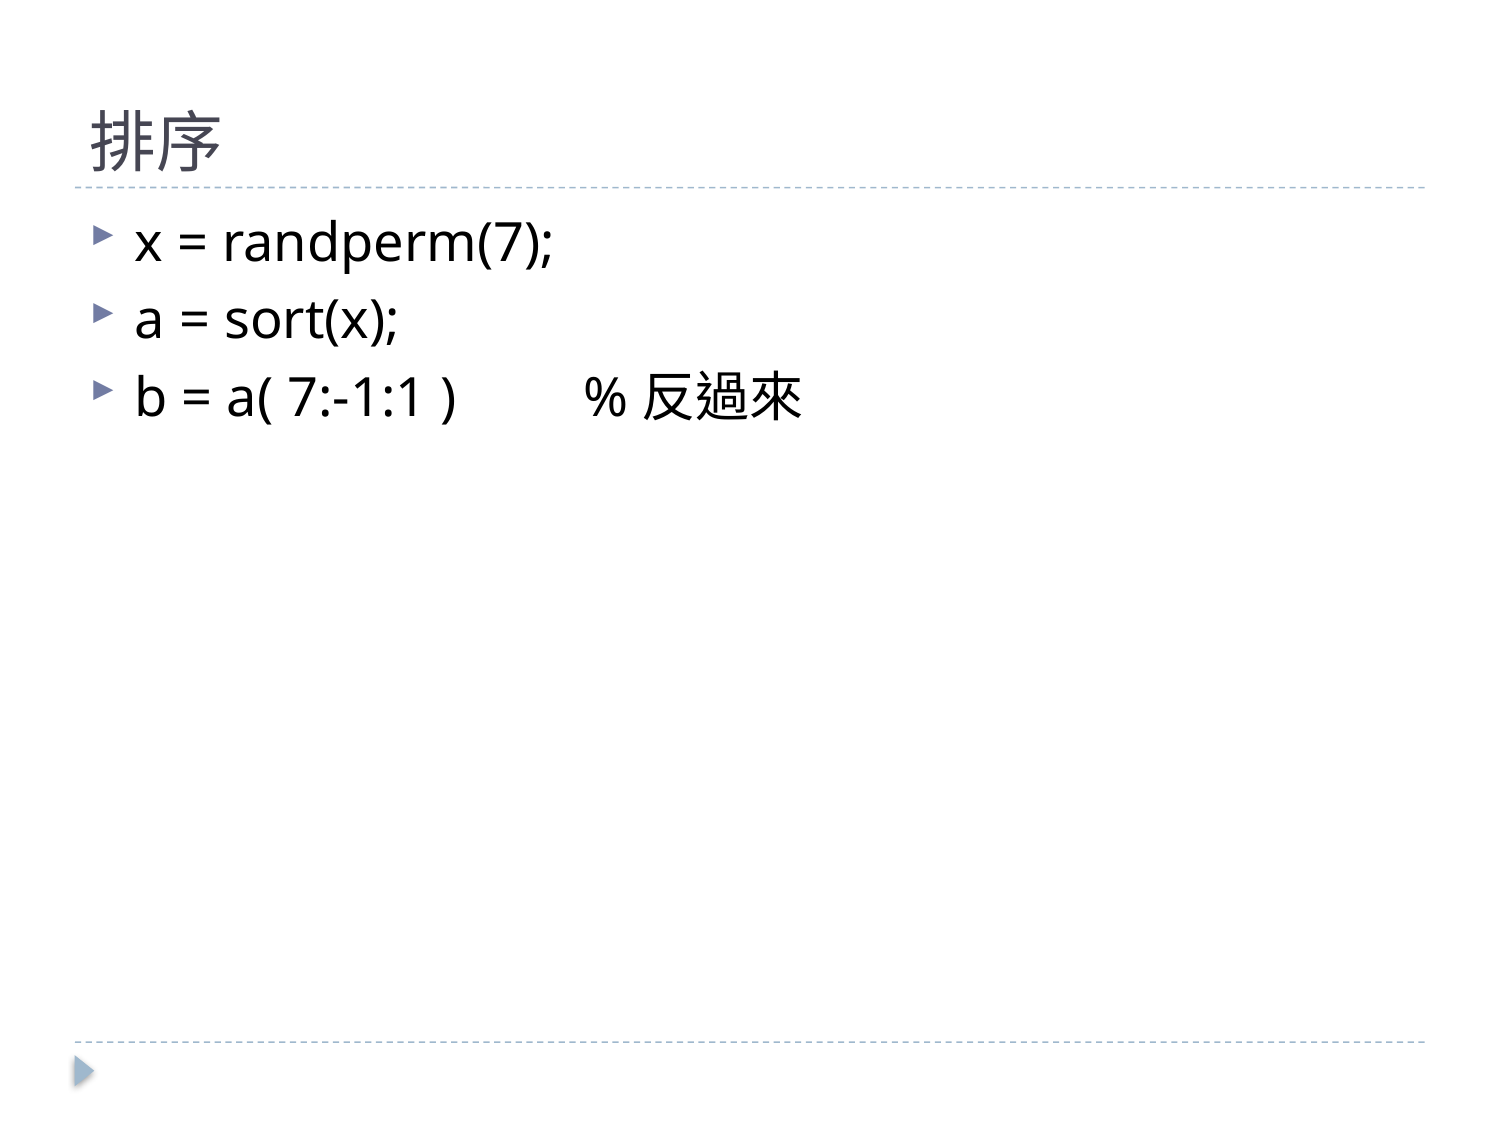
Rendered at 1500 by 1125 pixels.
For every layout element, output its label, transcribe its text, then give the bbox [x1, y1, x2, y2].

title 排序 [75, 24, 1425, 188]
list x = randperm(7); a = sort(x); b = a( 7:-1:1 ) %反過來 [75, 200, 1425, 1010]
